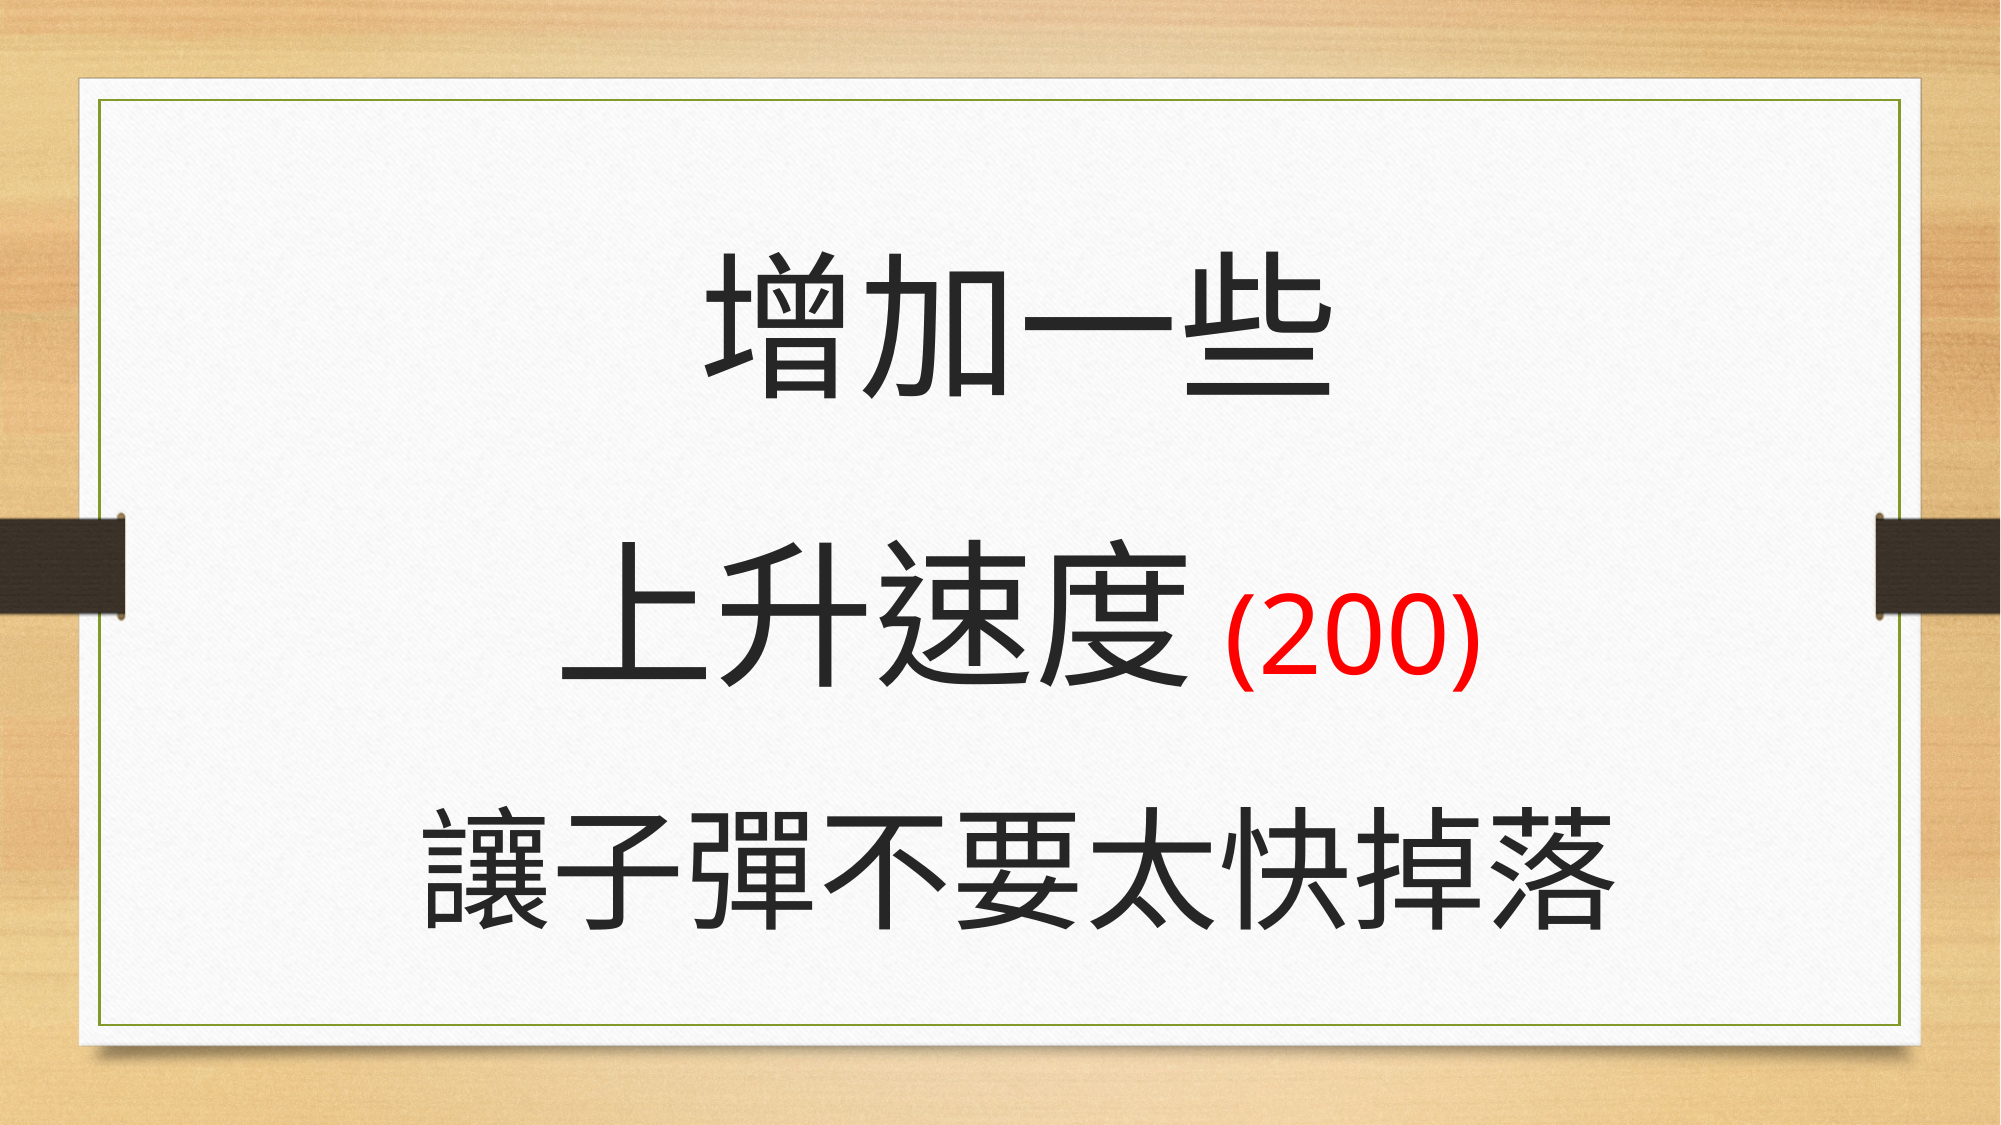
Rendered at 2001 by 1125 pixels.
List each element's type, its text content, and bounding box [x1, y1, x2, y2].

title 增加一些 上升速度(200) 讓子彈不要太快掉落 [164, 121, 1874, 956]
picture [0, 0, 2001, 1125]
